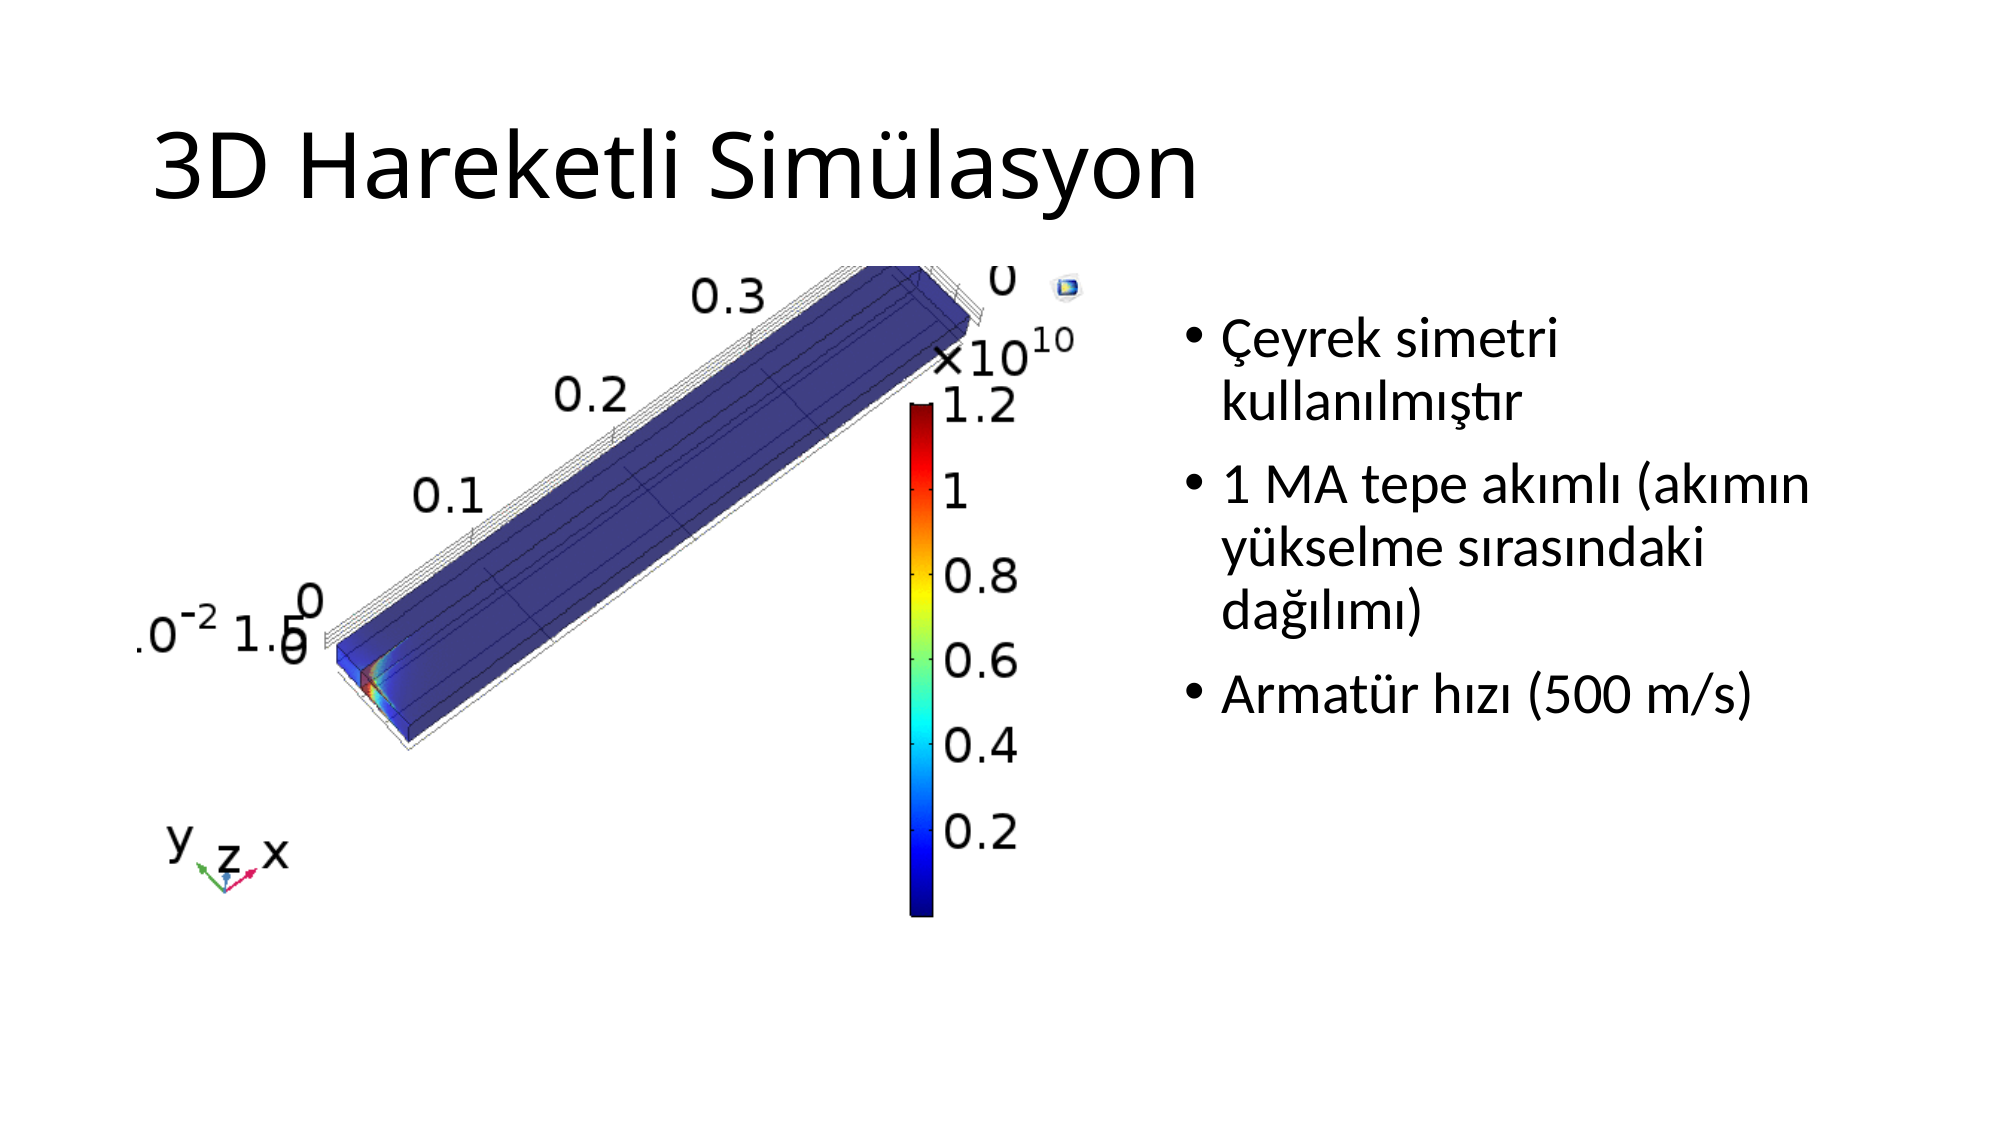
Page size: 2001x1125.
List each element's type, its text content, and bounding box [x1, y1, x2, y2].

text_box Çeyrek simetri kullanılmıştır 1 MA tepe akımlı (akımın yükselme sırasındaki dağılımı) Armatür hızı (500 m/s) [1169, 299, 1863, 1014]
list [137, 266, 1090, 980]
title 3D Hareketli Simülasyon [137, 59, 1863, 278]
